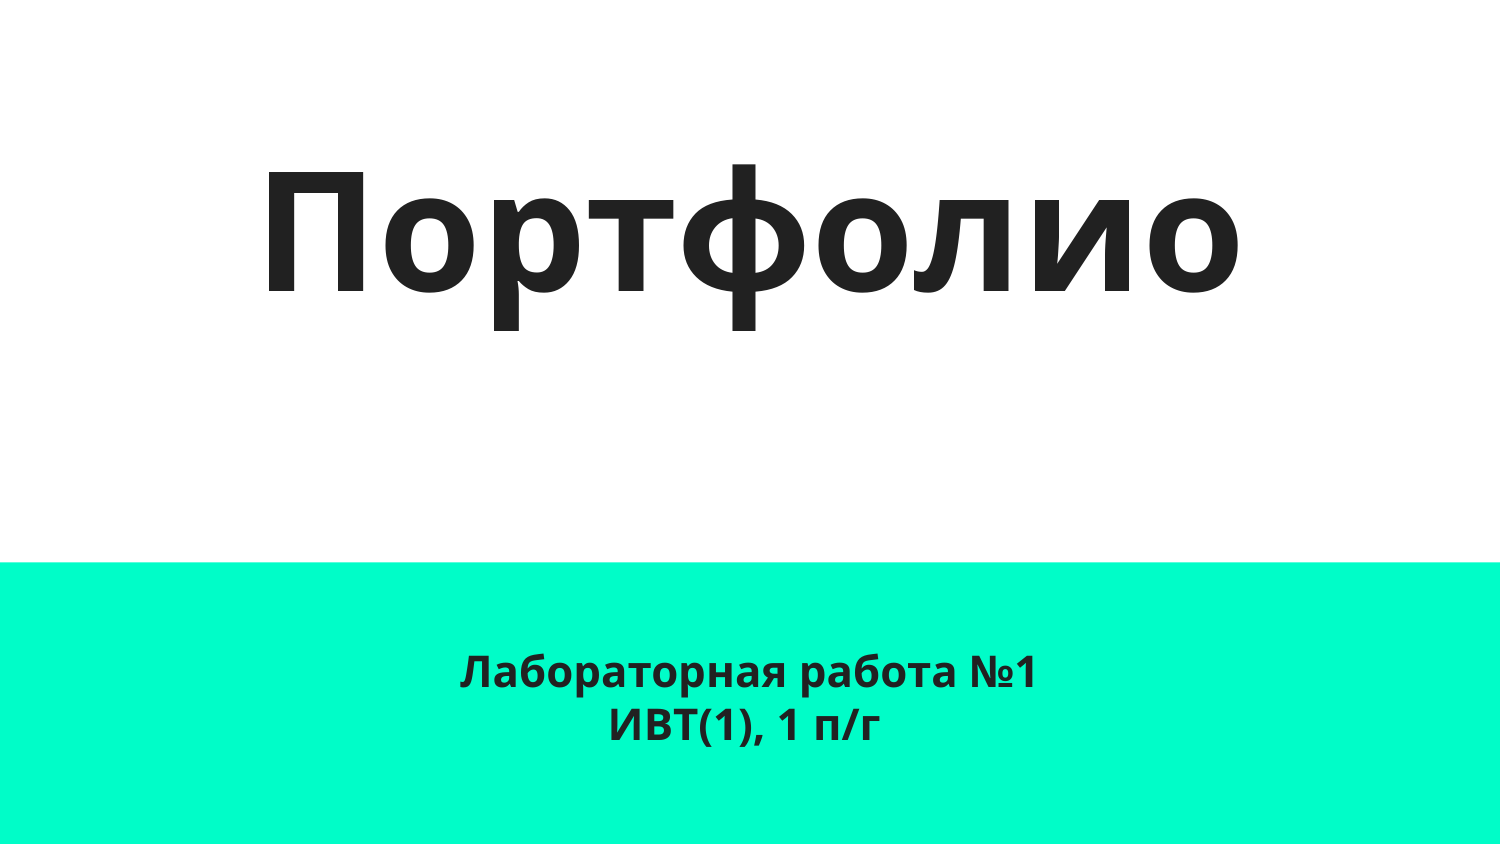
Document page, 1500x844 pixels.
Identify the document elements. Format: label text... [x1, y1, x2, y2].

subtitle Лабораторная работа №1 ИВТ(1), 1 п/г [51, 638, 1449, 755]
title Портфолио [51, 64, 1449, 506]
